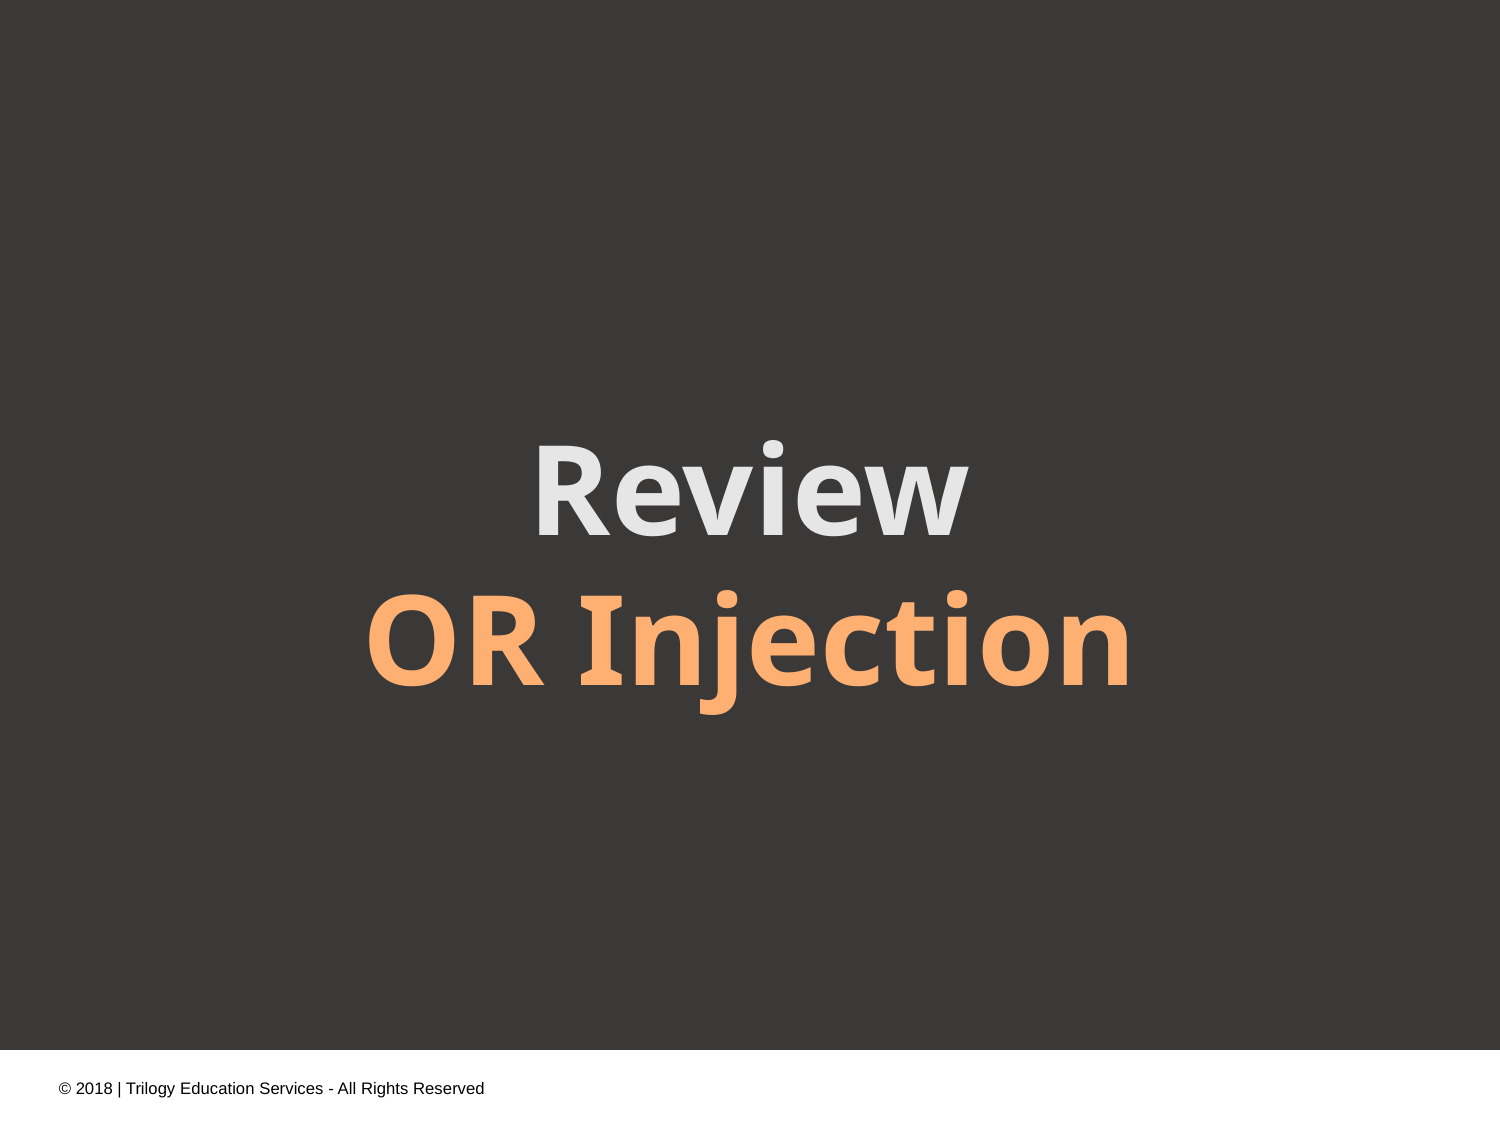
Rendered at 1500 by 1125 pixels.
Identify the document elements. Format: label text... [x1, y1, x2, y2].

text_box Review OR Injection [37, 403, 1463, 719]
text_box [0, 0, 1500, 1051]
